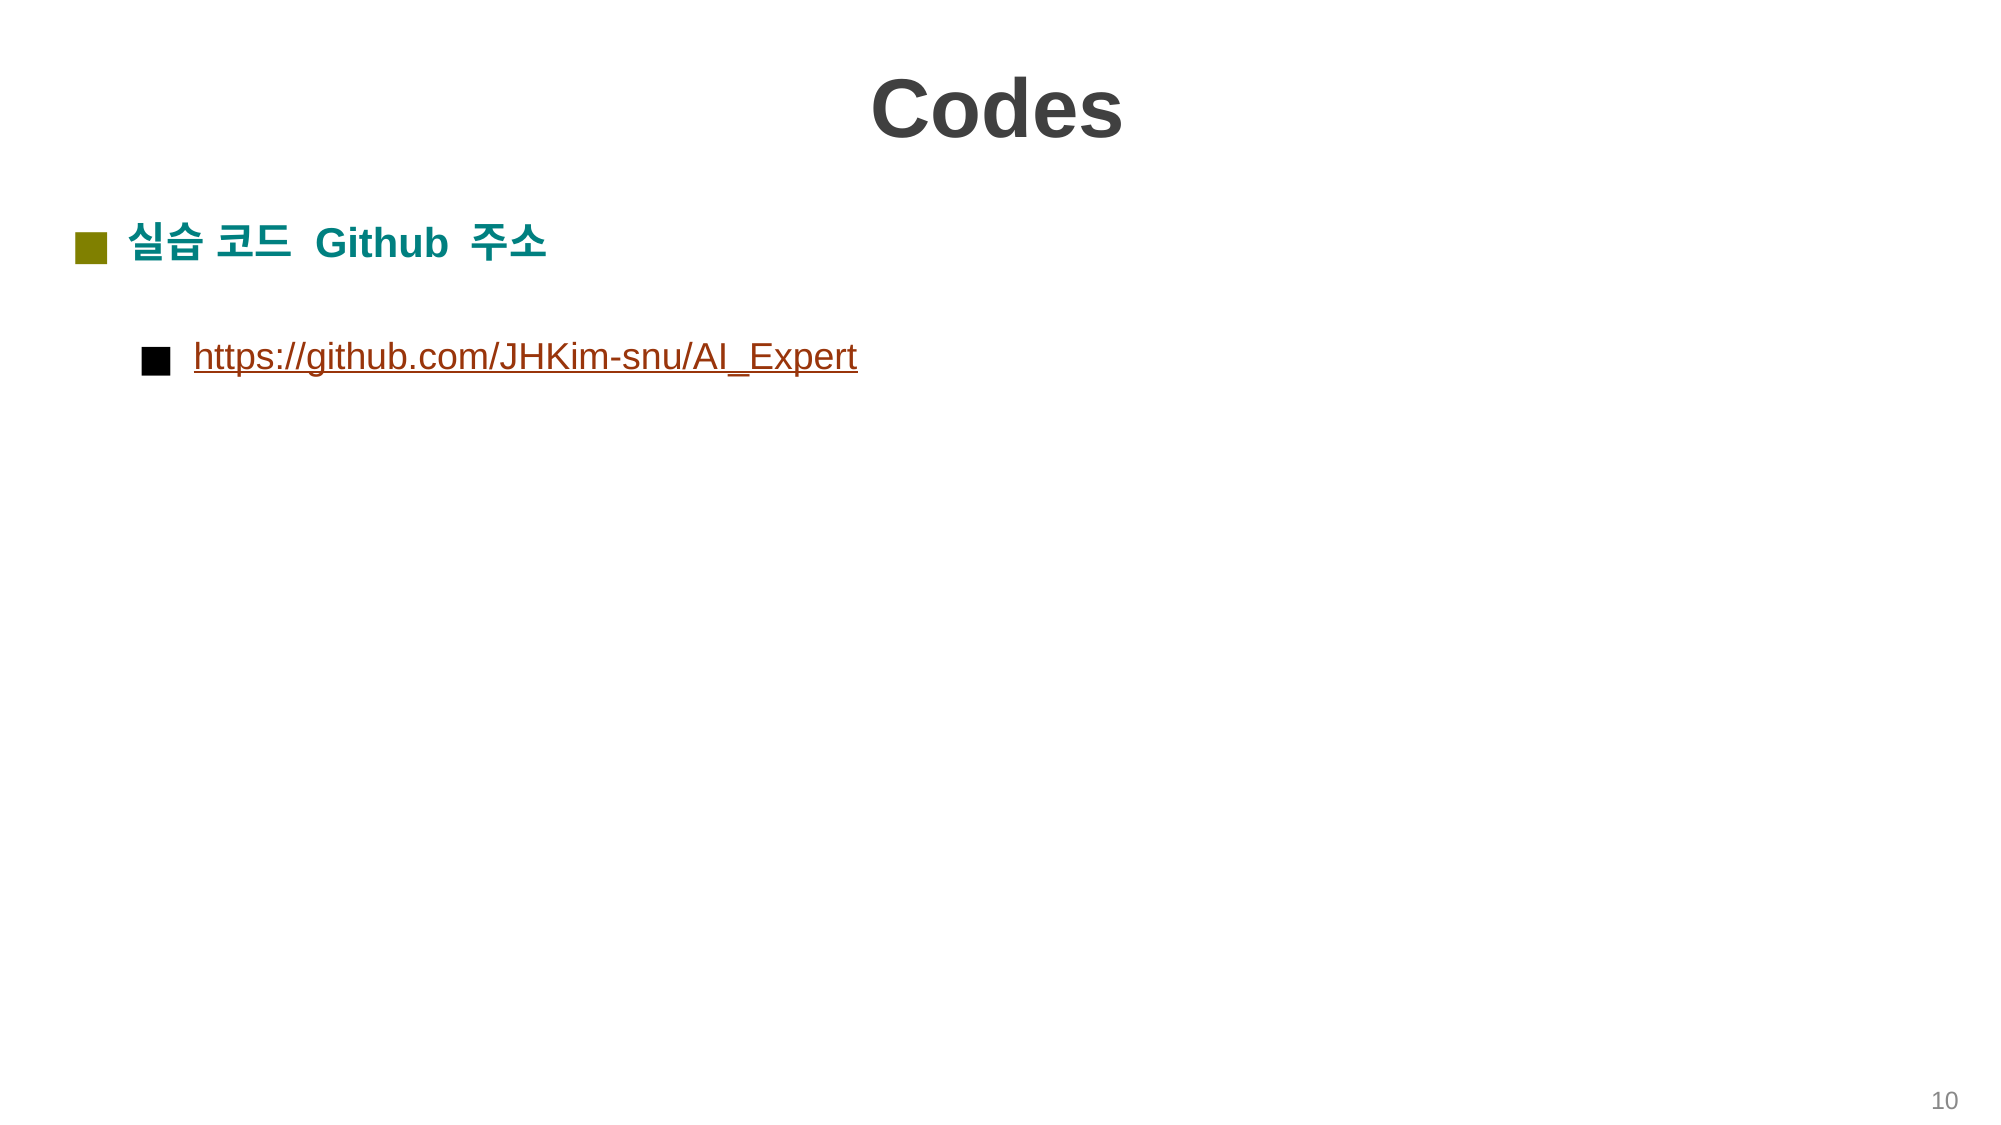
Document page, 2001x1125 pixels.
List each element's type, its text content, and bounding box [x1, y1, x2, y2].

title Codes [55, 24, 1941, 185]
slide_number ‹#› [1897, 1082, 1993, 1122]
list 실습 코드 Github 주소 https://github.com/JHKim-snu/AI_Expert [56, 208, 1940, 1035]
